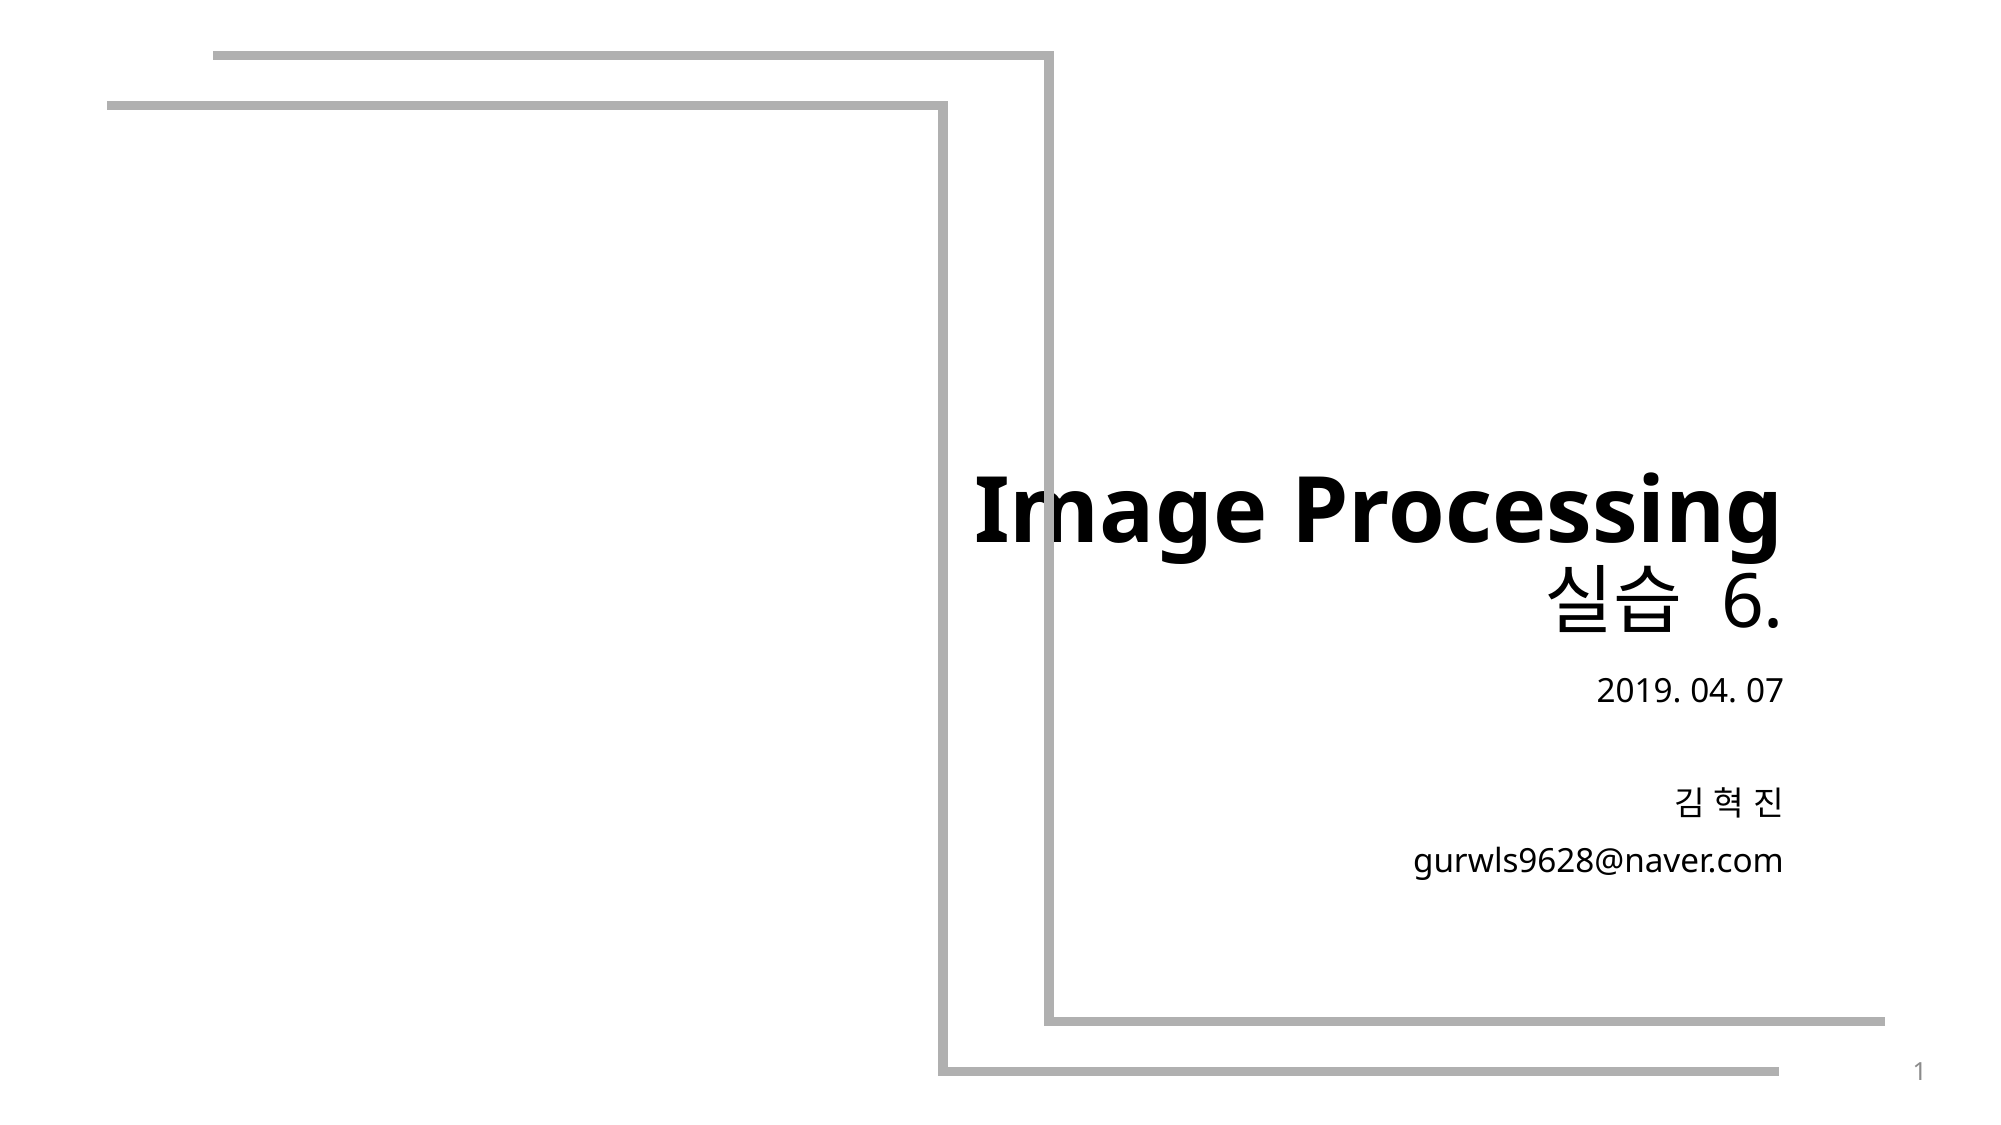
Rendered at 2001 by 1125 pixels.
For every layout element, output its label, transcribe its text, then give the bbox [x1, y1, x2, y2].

slide_number 1 [1491, 1042, 1942, 1103]
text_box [213, 55, 1885, 1022]
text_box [107, 105, 1779, 1072]
